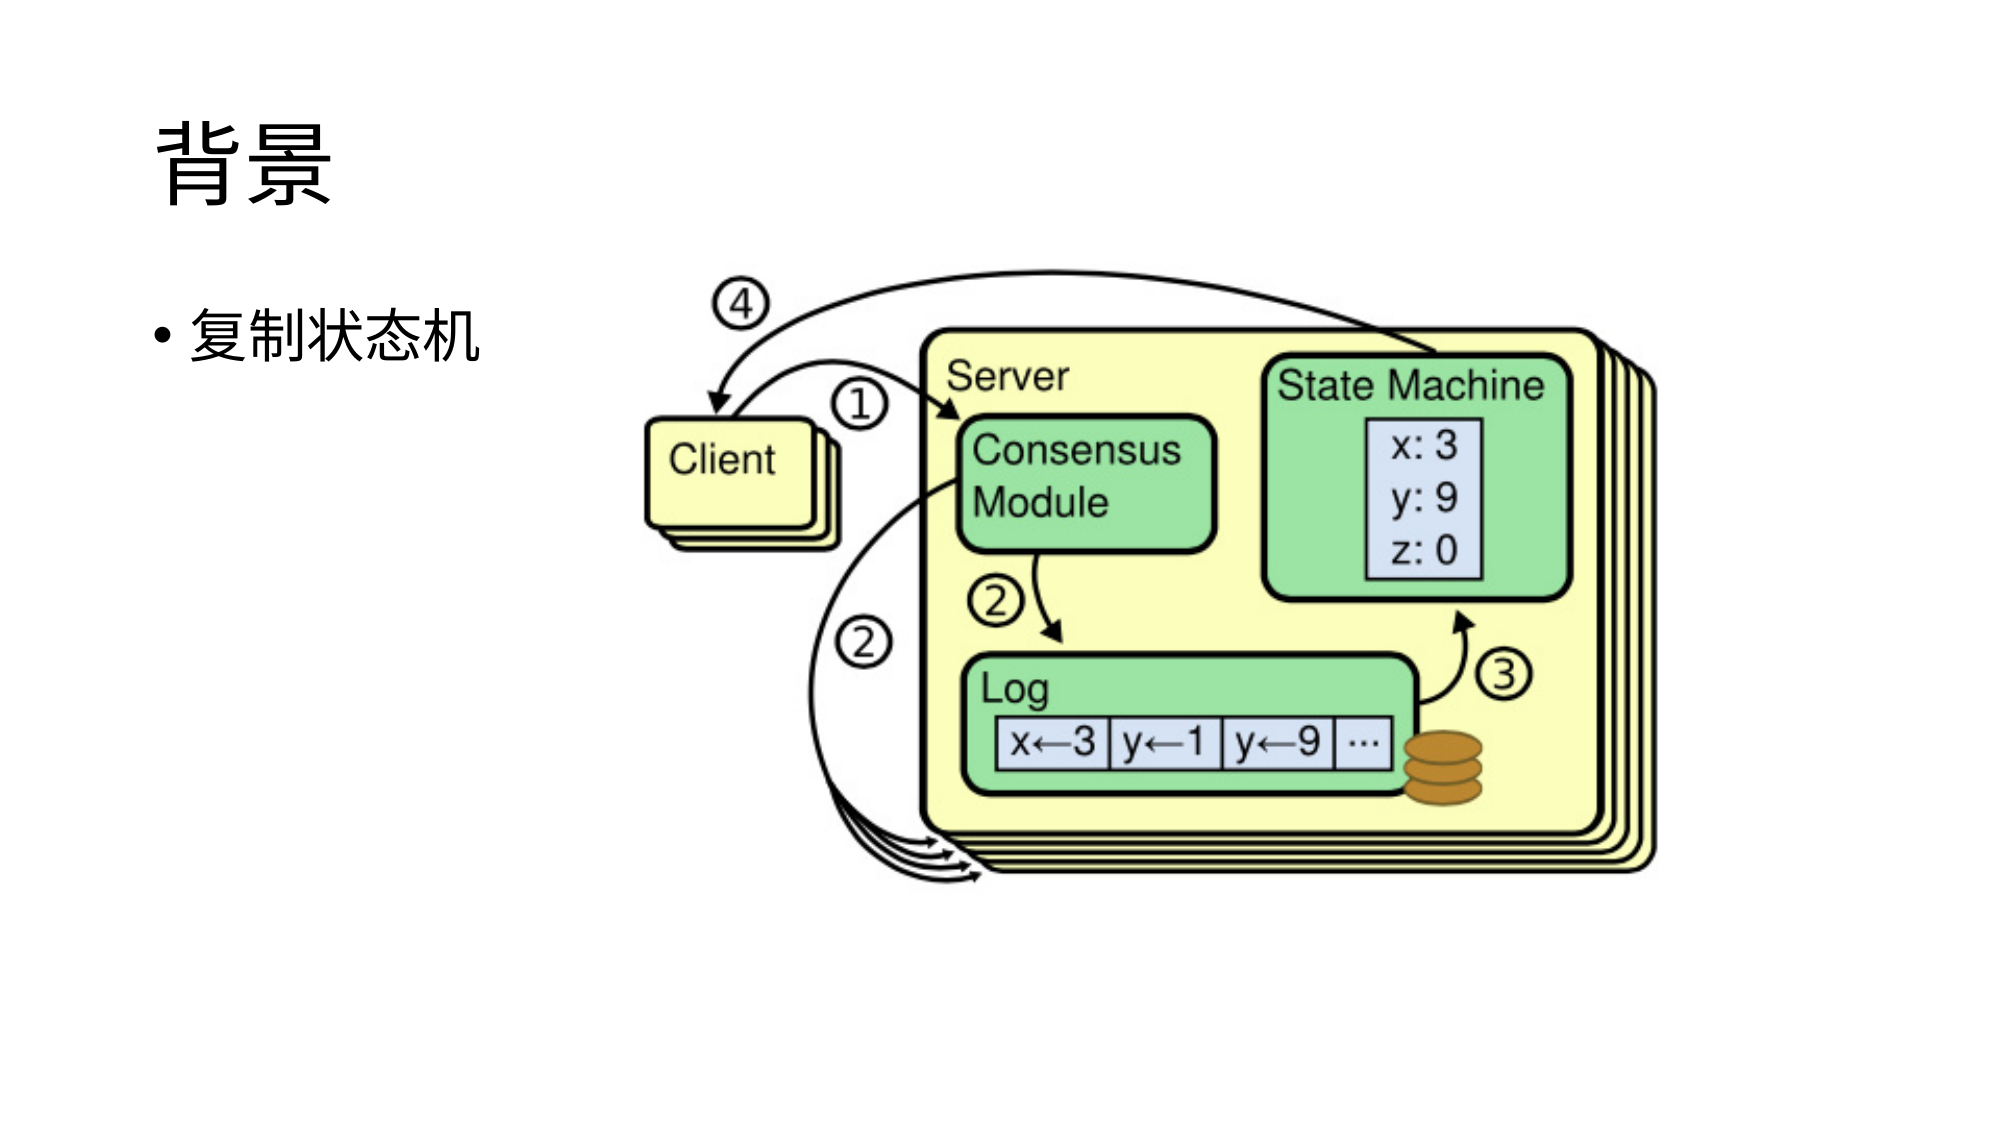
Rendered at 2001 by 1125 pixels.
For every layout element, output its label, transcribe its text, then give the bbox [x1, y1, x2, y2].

title 背景 [137, 59, 1863, 278]
picture [526, 230, 1787, 895]
list 复制状态机 [137, 299, 1863, 1014]
